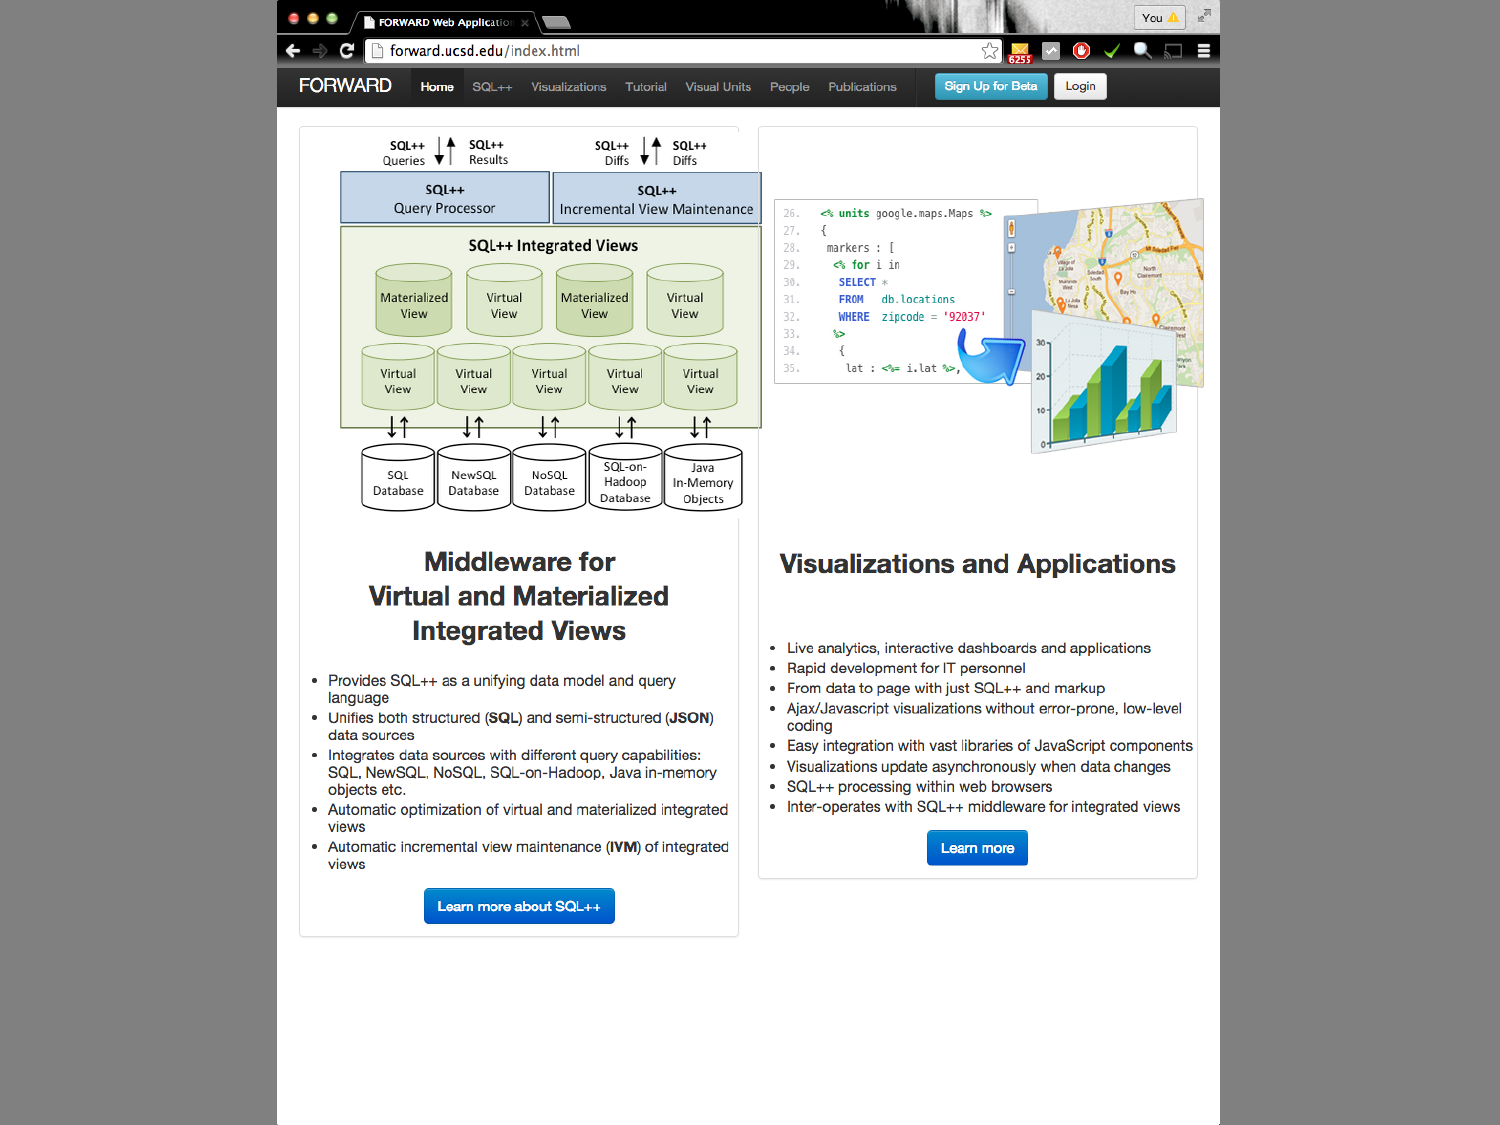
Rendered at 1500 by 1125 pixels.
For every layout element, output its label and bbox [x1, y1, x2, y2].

picture [276, 0, 1220, 1125]
